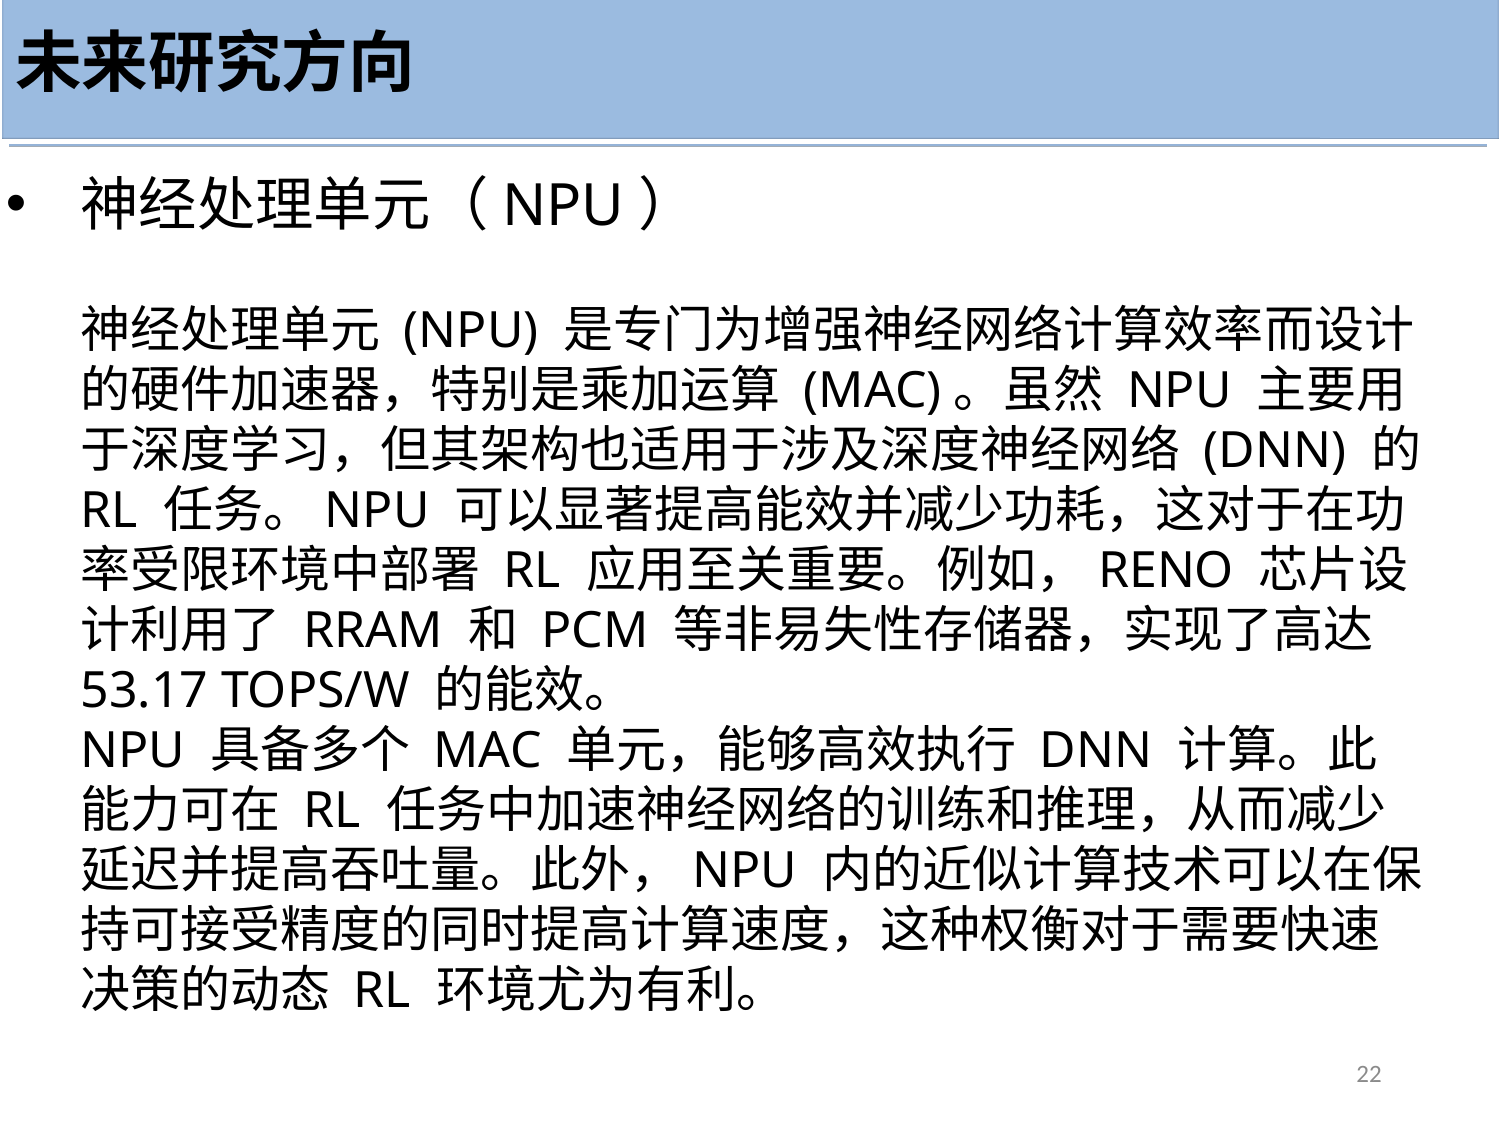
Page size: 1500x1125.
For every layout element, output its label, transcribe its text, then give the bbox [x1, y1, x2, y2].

picture [0, 0, 1500, 147]
text_box 神经处理单元（NPU） 神经处理单元 (NPU) 是专门为增强神经网络计算效率而设计的硬件加速器，特别是乘加运算 (MAC)。虽然 NPU 主要用于深度学习，但其架构也适用于涉及深度神经网络 (DNN) 的 RL 任务。NPU 可以显著提高能效并减少功耗，这对于在功率受限环境中部署 RL 应用至关重要。例如，RENO 芯片设计利用了 RRAM 和 PCM 等非易失性存储器，实现了高达 53.17 TOPS/W 的能效。 NPU 具备多个 MAC 单元，能够高效执行 DNN 计算。此能力可在 RL 任务中加速神经网络的训练和推理，从而减少延迟并提高吞吐量。此外，NPU 内的近似计算技术可以在保持可接受精度的同时提高计算速度，这种权衡对于需要快速决策的动态 RL 环境尤为有利。 [0, 161, 1432, 1028]
slide_number 22 [1059, 1042, 1397, 1103]
